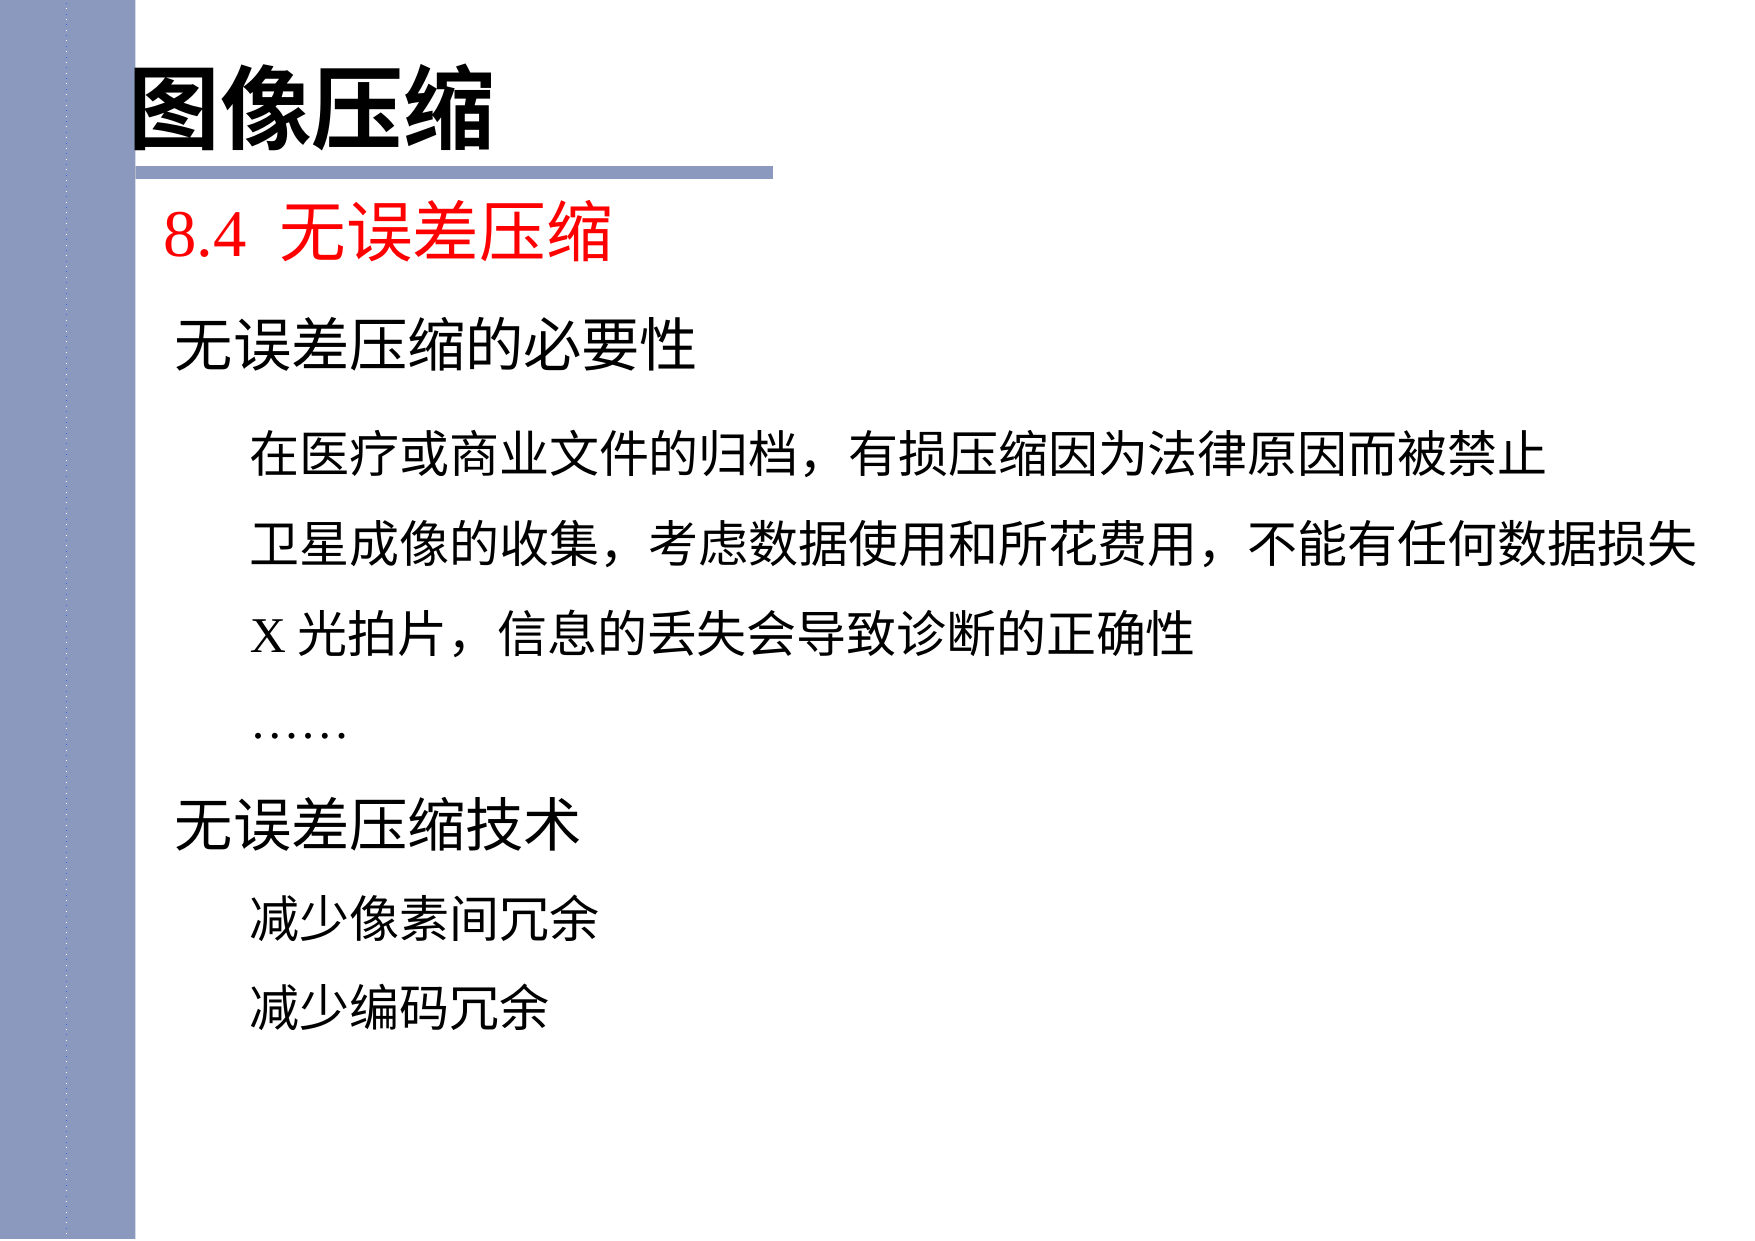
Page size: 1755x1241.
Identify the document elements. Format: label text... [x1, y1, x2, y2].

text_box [0, 0, 1241, 1239]
text_box 无误差压缩的必要性 在医疗或商业文件的归档，有损压缩因为法律原因而被禁止 卫星成像的收集，考虑数据使用和所花费用，不能有任何数据损失 X光拍片，信息的丢失会导致诊断的正确性 …… 无误差压缩技术 减少像素间冗余 减少编码冗余 [1241, 308, 1744, 1037]
